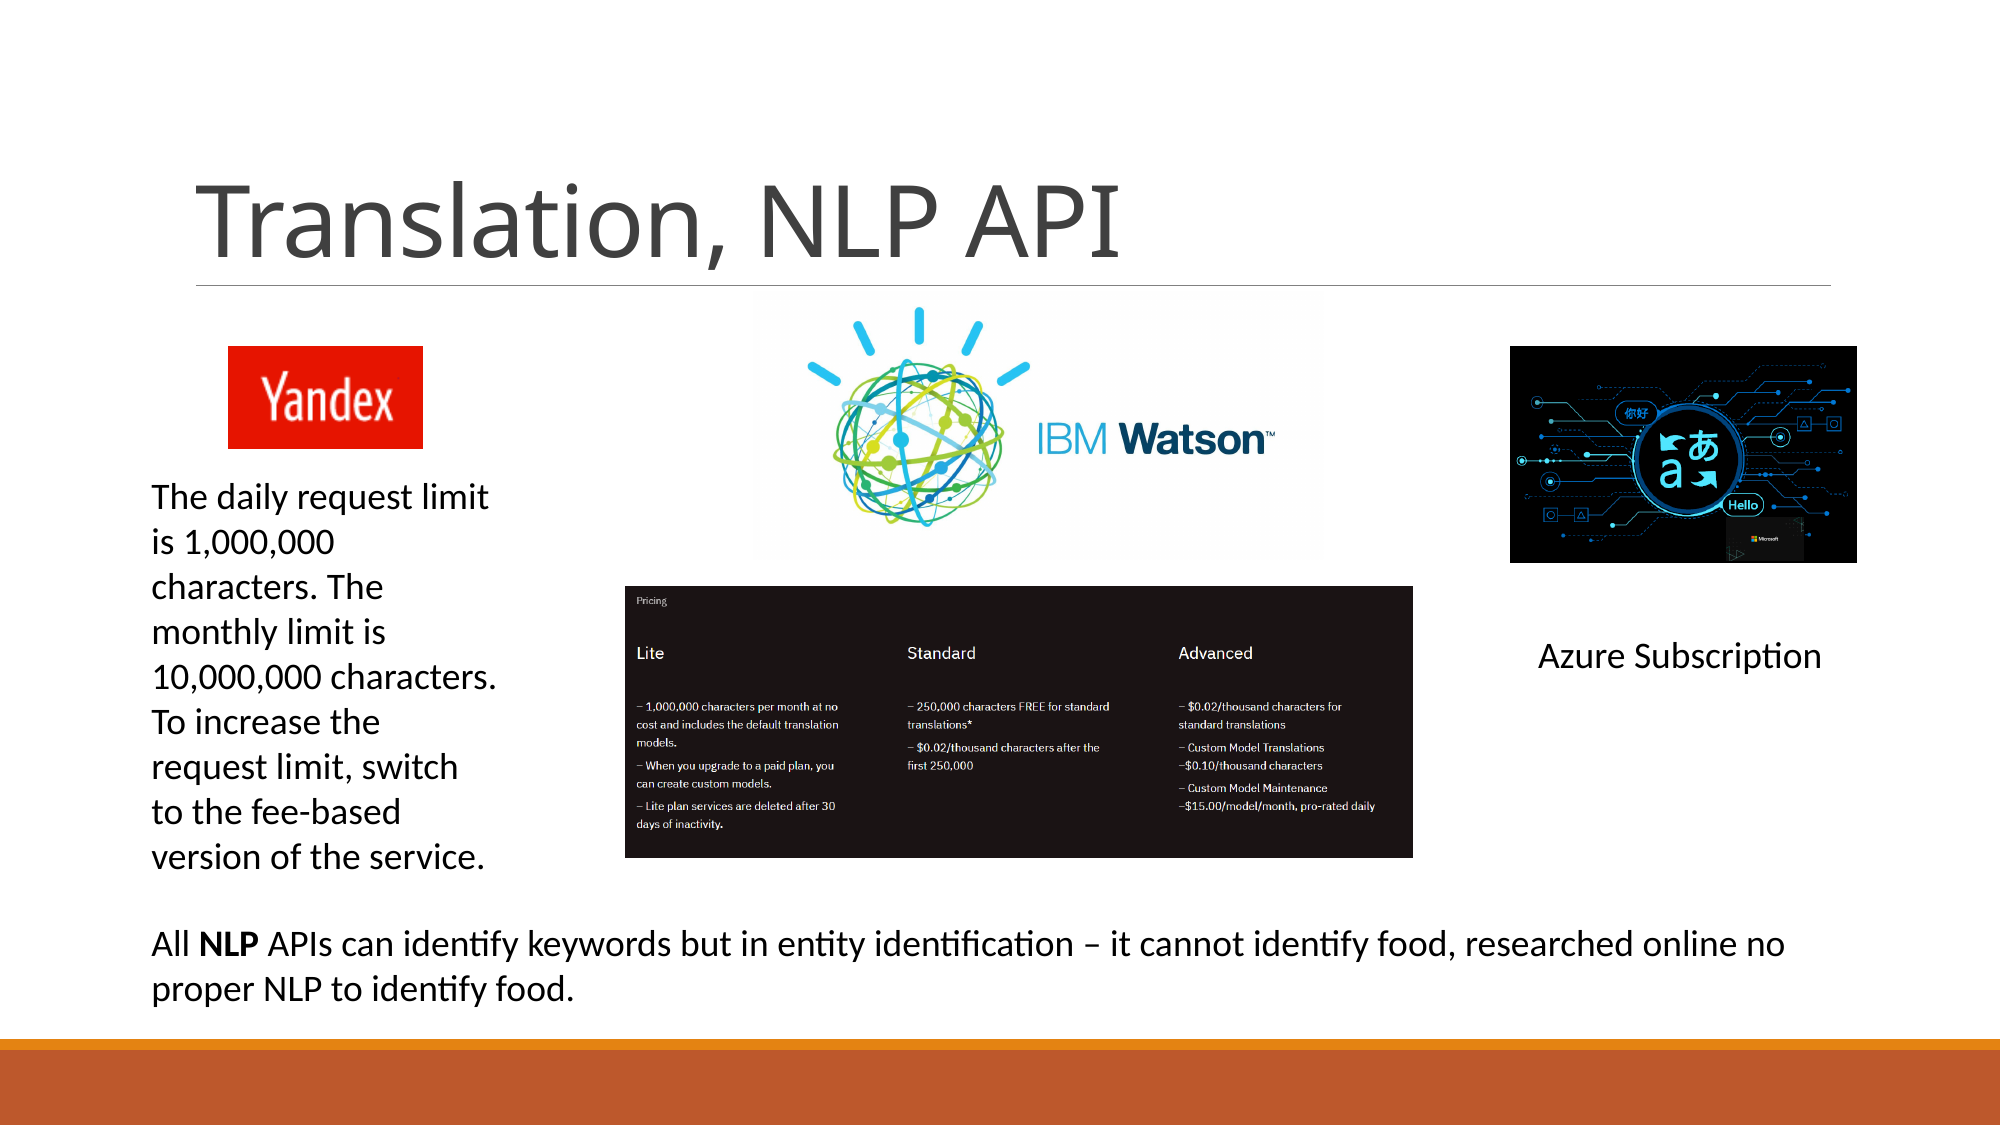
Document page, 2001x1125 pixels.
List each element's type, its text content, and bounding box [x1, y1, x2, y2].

text_box The daily request limit is 1,000,000 characters. The monthly limit is 10,000,000 characters. To increase the request limit, switch to the fee-based version of the service. [136, 464, 515, 885]
picture [624, 585, 1414, 859]
picture [753, 291, 1325, 560]
picture [228, 346, 423, 449]
text_box Azure Subscription [1523, 624, 1908, 684]
title Translation, NLP API [180, 47, 1830, 285]
text_box All NLP APIs can identify keywords but in entity identification – it cannot identify food, researched online no proper NLP to identify food. [136, 911, 1908, 1017]
picture [1509, 346, 1858, 563]
